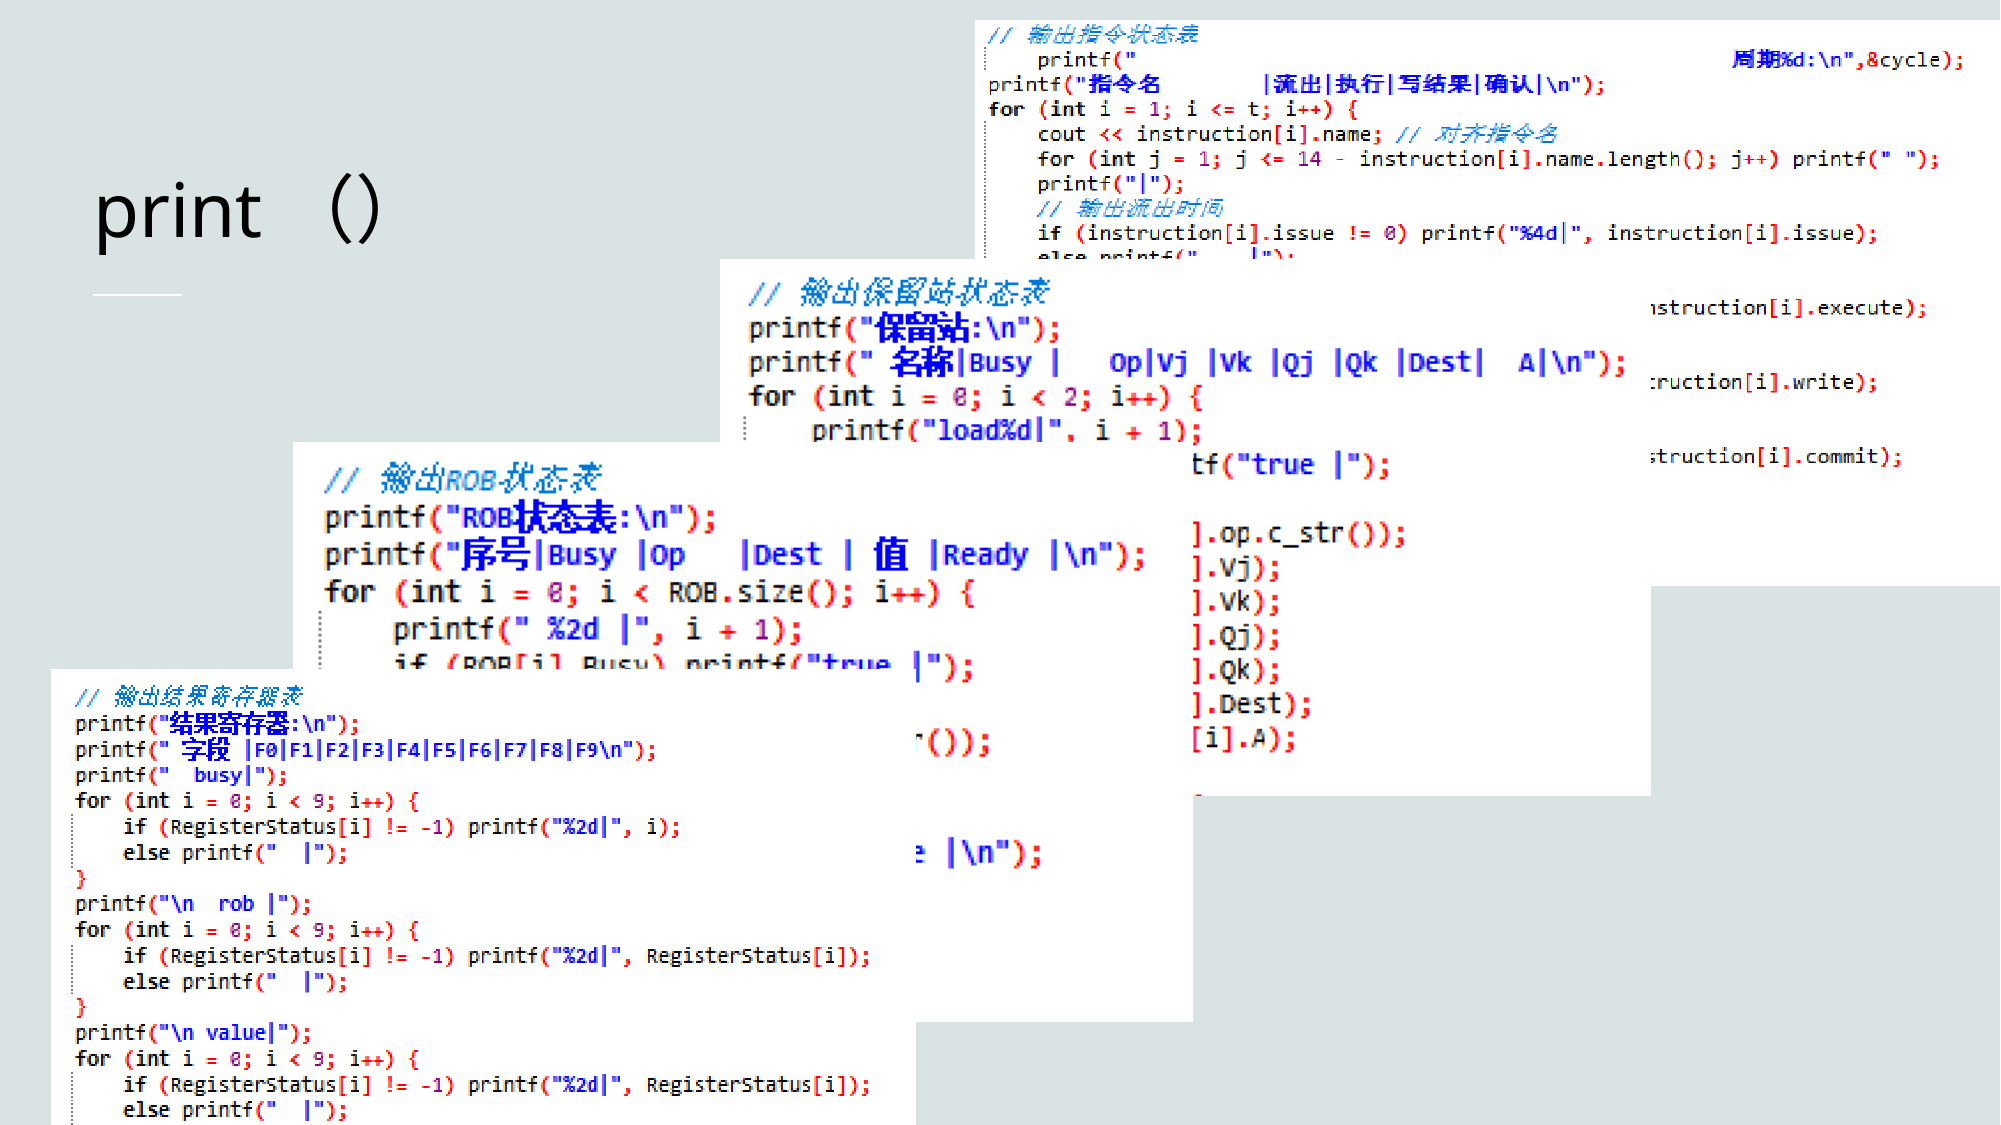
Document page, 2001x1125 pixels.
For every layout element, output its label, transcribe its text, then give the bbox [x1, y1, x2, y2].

picture [51, 20, 2000, 1125]
title print（） [93, 65, 974, 260]
